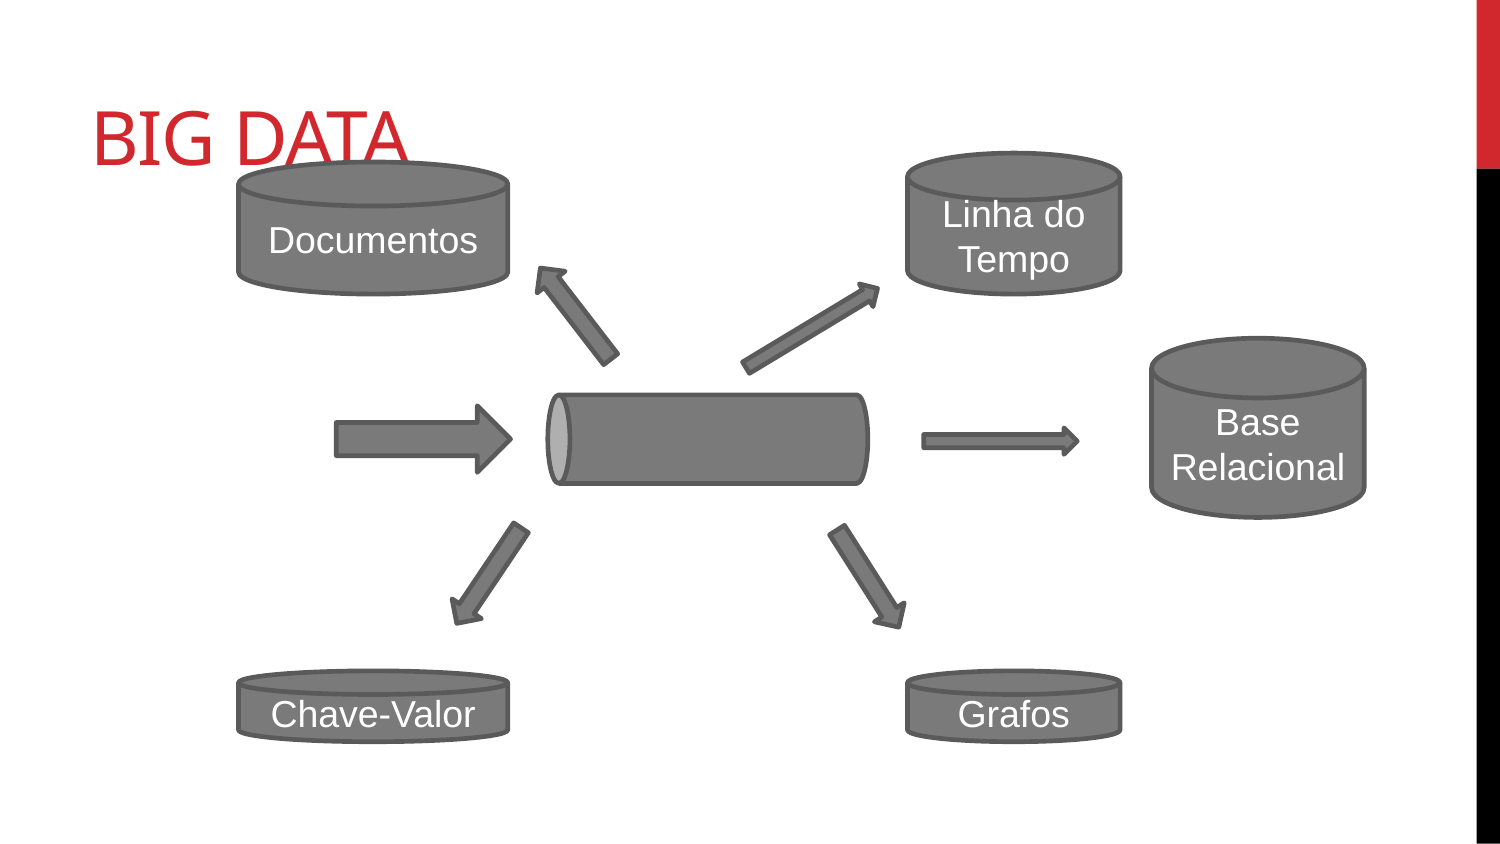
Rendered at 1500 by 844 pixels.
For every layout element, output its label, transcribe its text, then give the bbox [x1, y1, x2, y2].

text_box [449, 520, 531, 626]
text_box Base Relacional [1149, 335, 1367, 520]
text_box [827, 523, 907, 630]
text_box [545, 392, 871, 486]
title Big Data [75, 18, 1025, 188]
text_box Linha do Tempo [905, 150, 1123, 297]
text_box Chave-Valor [236, 668, 511, 745]
text_box [921, 425, 1080, 457]
text_box [534, 265, 620, 367]
text_box Grafos [905, 668, 1123, 745]
text_box Documentos [236, 159, 511, 297]
text_box [740, 281, 880, 376]
text_box [333, 403, 513, 475]
